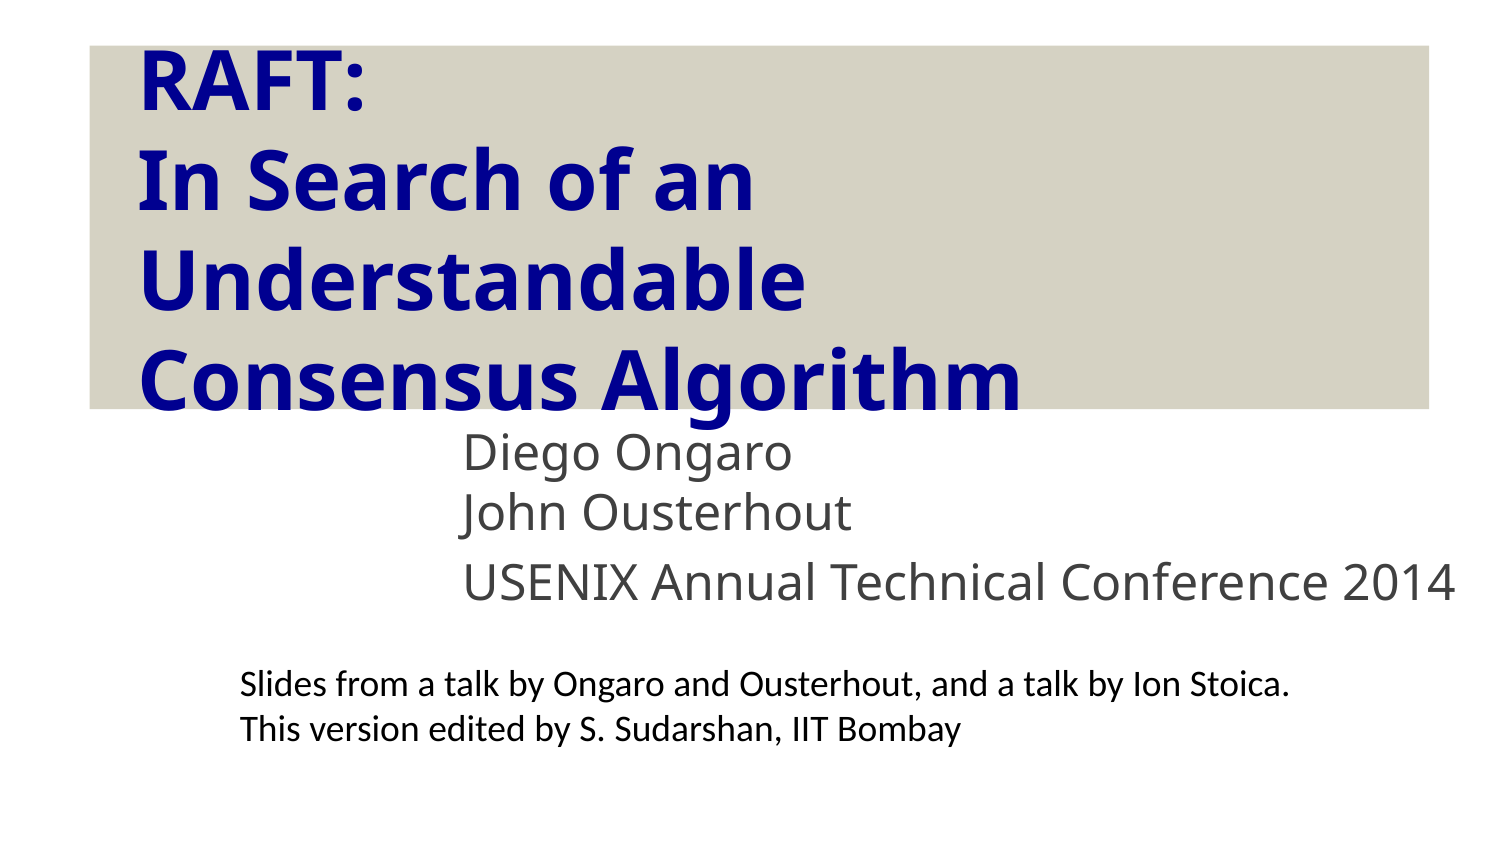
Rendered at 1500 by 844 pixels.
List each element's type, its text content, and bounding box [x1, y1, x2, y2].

subtitle Diego Ongaro John Ousterhout USENIX Annual Technical Conference 2014 [447, 412, 1482, 611]
title RAFT: In Search of an Understandable Consensus Algorithm [89, 45, 1430, 410]
text_box Slides from a talk by Ongaro and Ousterhout, and a talk by Ion Stoica. This version edited by S. Sudarshan, IIT Bombay [225, 652, 1382, 757]
